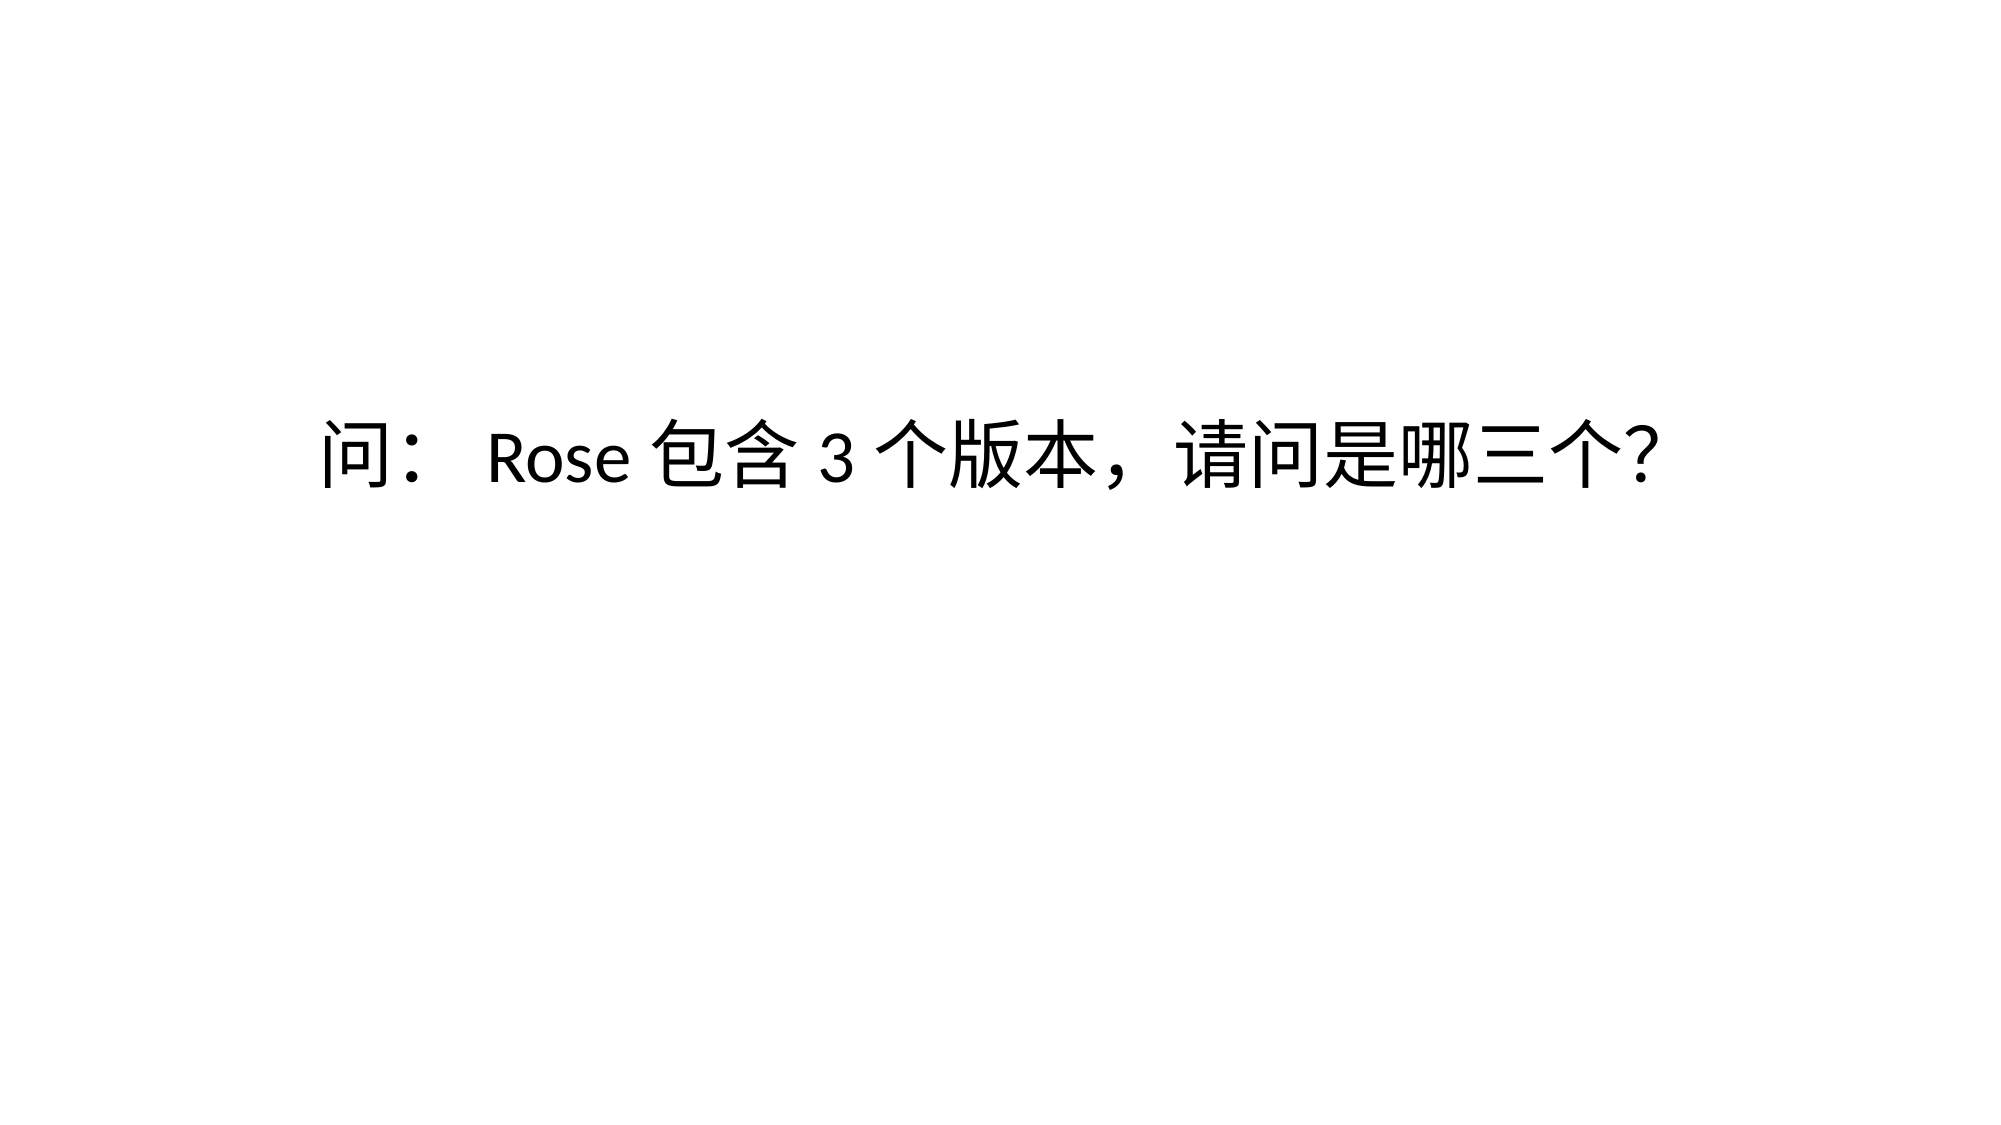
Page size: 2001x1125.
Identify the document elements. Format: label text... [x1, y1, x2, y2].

text_box 问：Rose包含3个版本，请问是哪三个？ [278, 399, 1739, 505]
